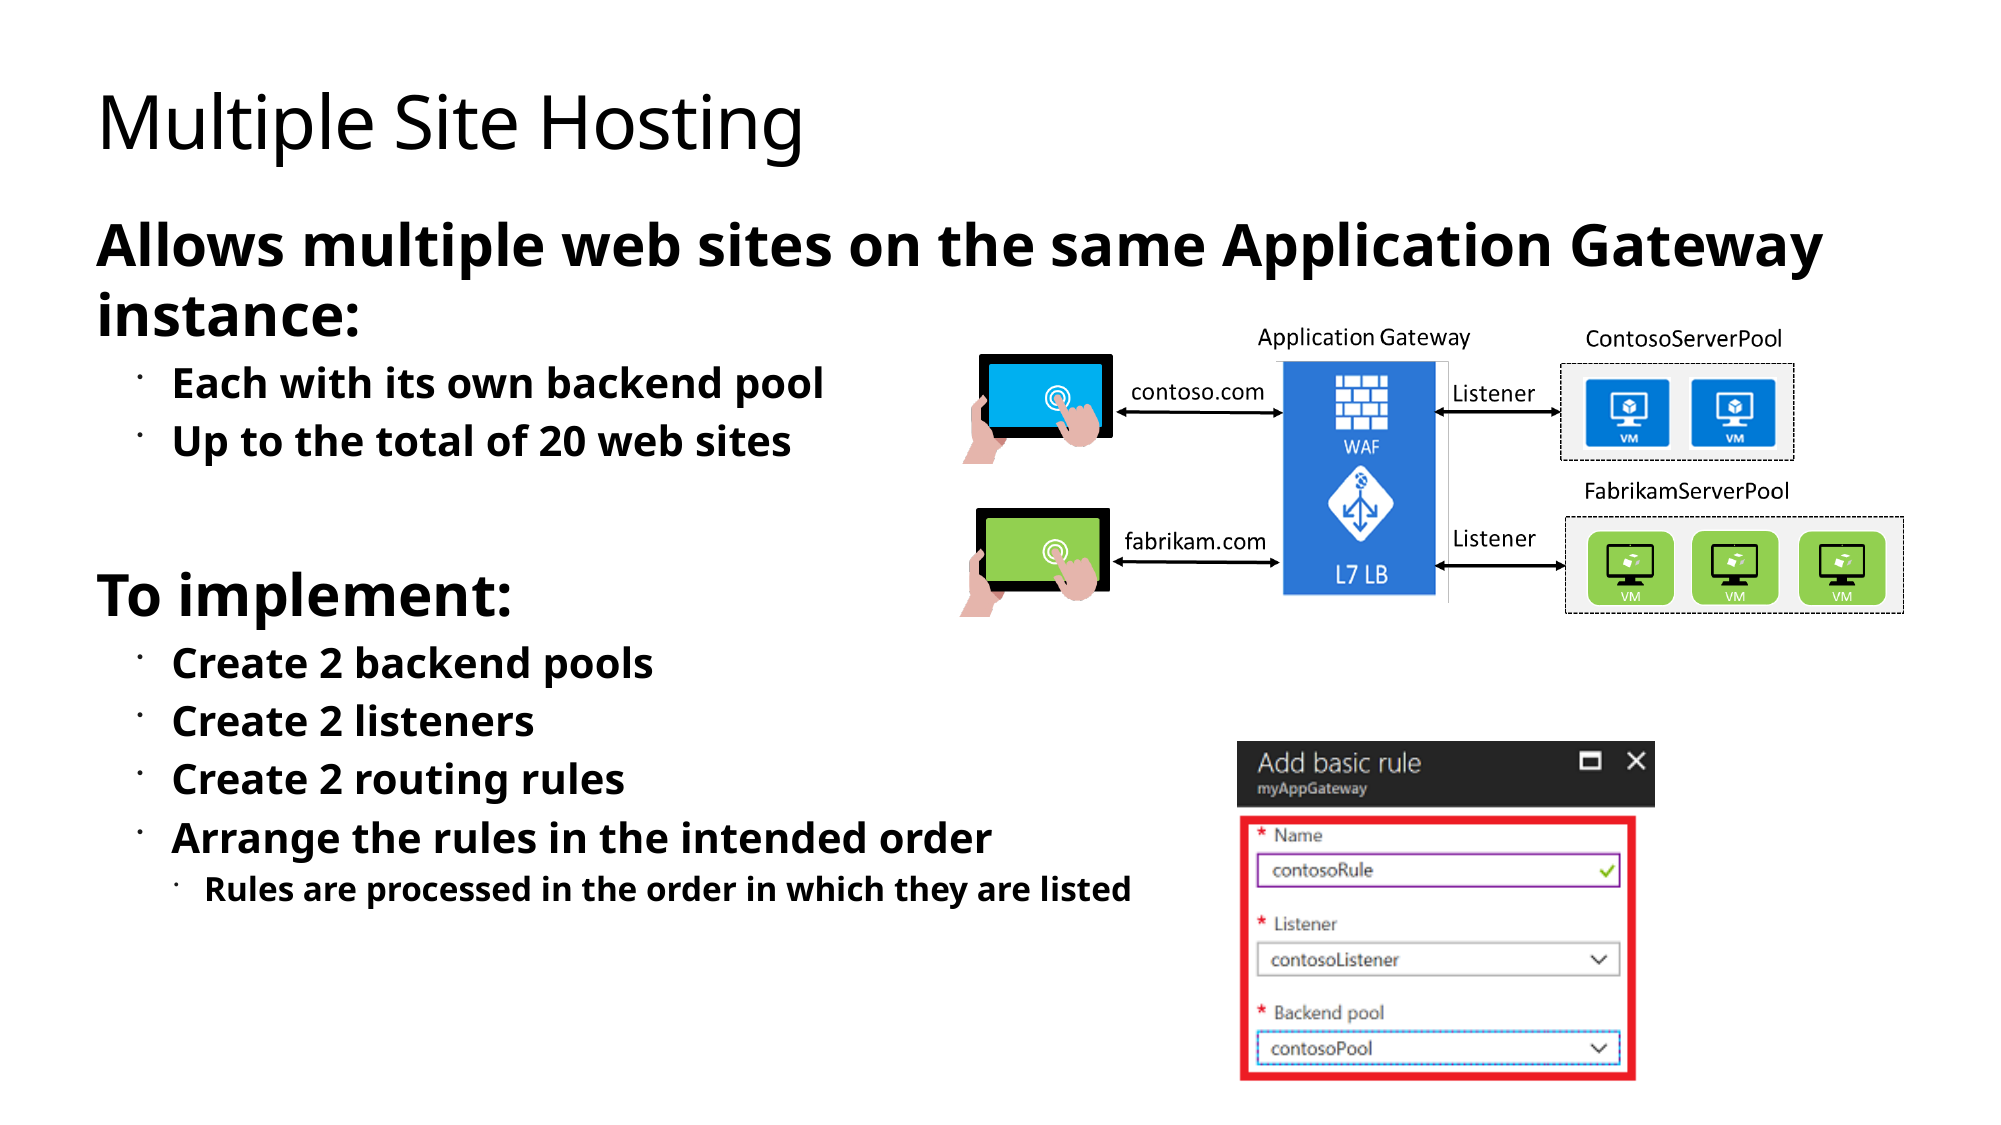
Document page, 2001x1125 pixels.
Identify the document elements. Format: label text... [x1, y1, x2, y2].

title Multiple Site Hosting [96, 75, 1904, 166]
picture [1236, 741, 1655, 1093]
picture [958, 312, 1904, 624]
list Allows multiple web sites on the same Application Gateway instance: Each with its own backend pool Up to the total of 20 web sites To implement: Create 2 backend pools Create 2 listeners Create 2 routing rules Arrange the rules in the intended order Rules are processed in the order in which they are listed [96, 208, 1904, 921]
